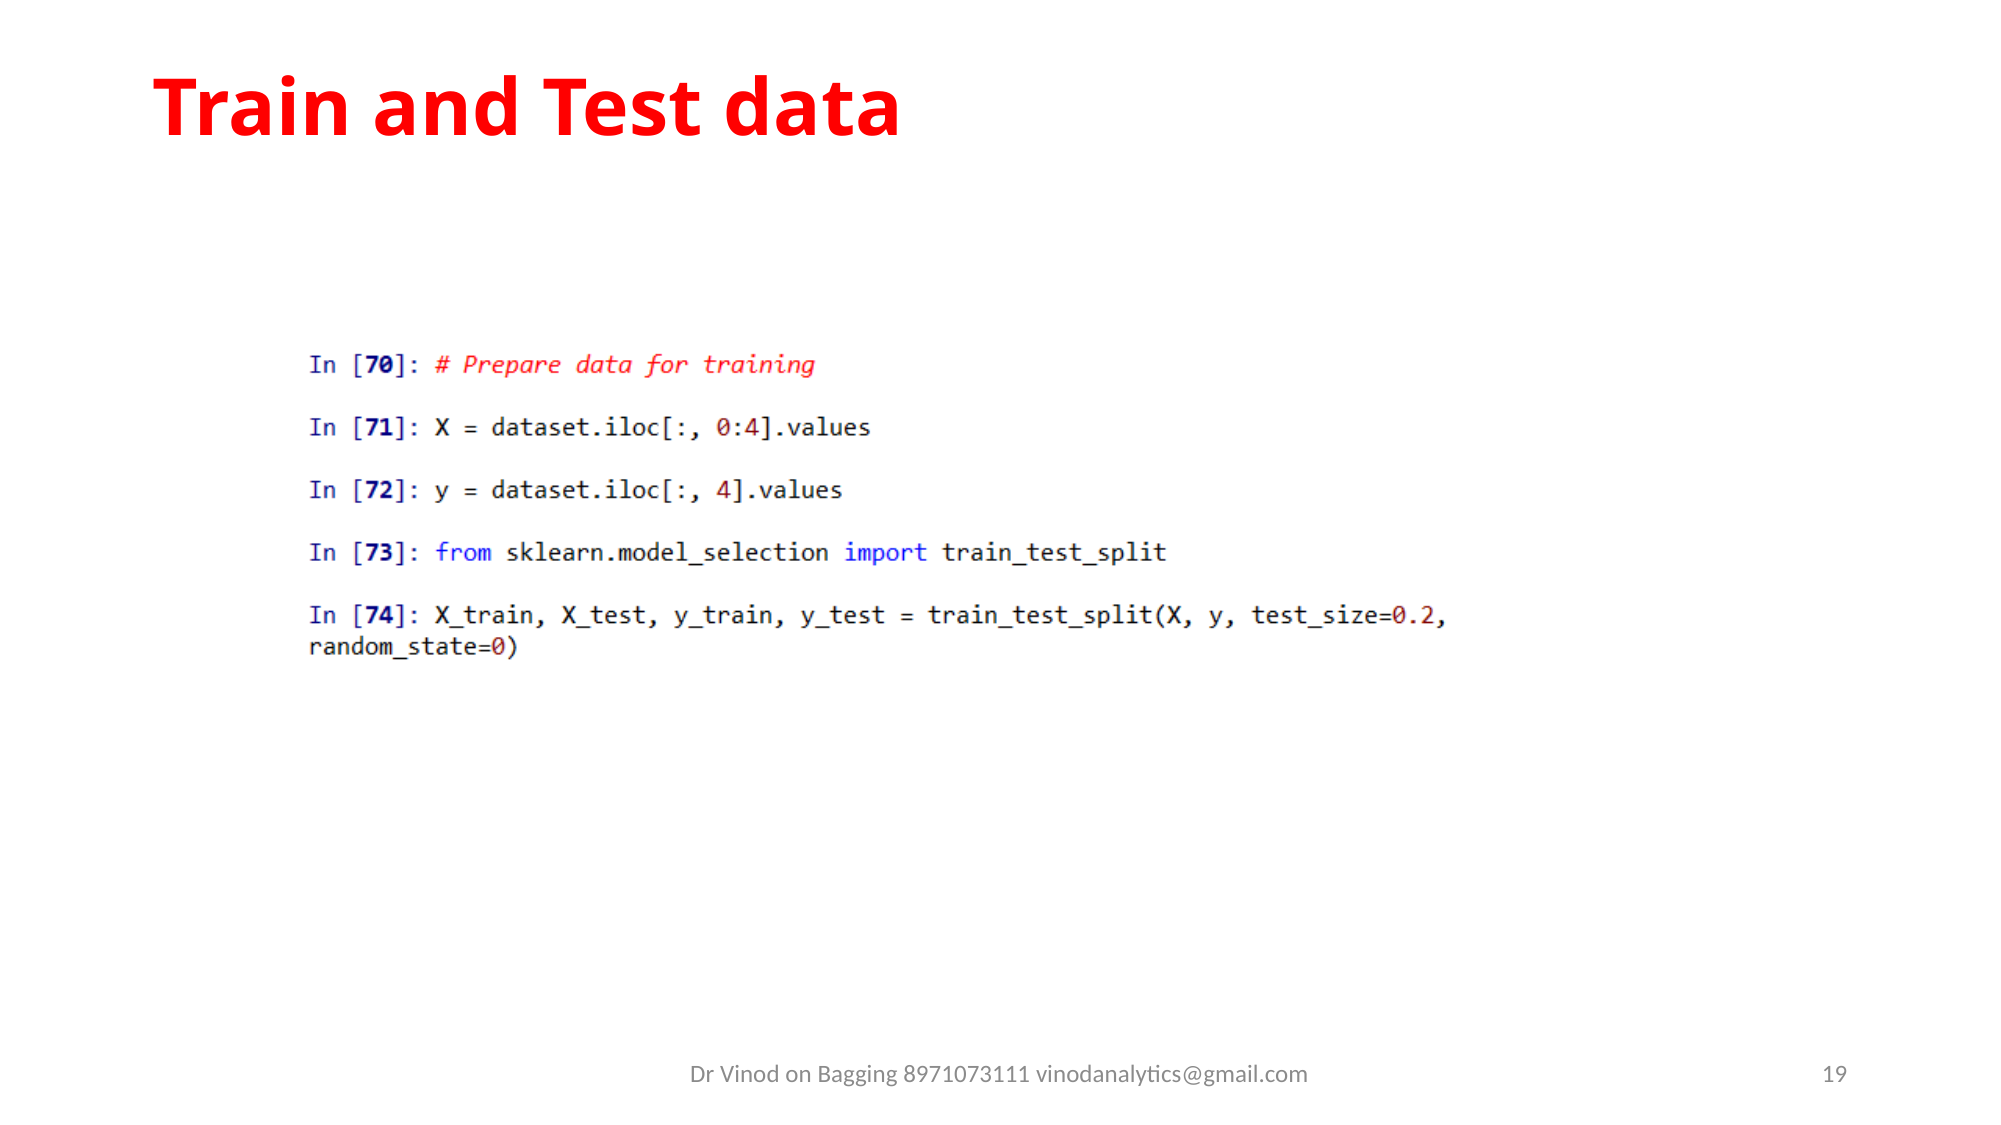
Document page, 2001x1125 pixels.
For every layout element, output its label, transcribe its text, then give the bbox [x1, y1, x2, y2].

footer Dr Vinod on Bagging 8971073111 vinodanalytics@gmail.com [662, 1042, 1338, 1103]
picture [304, 334, 1455, 683]
title Train and Test data [137, 59, 1863, 161]
slide_number 19 [1412, 1042, 1863, 1103]
